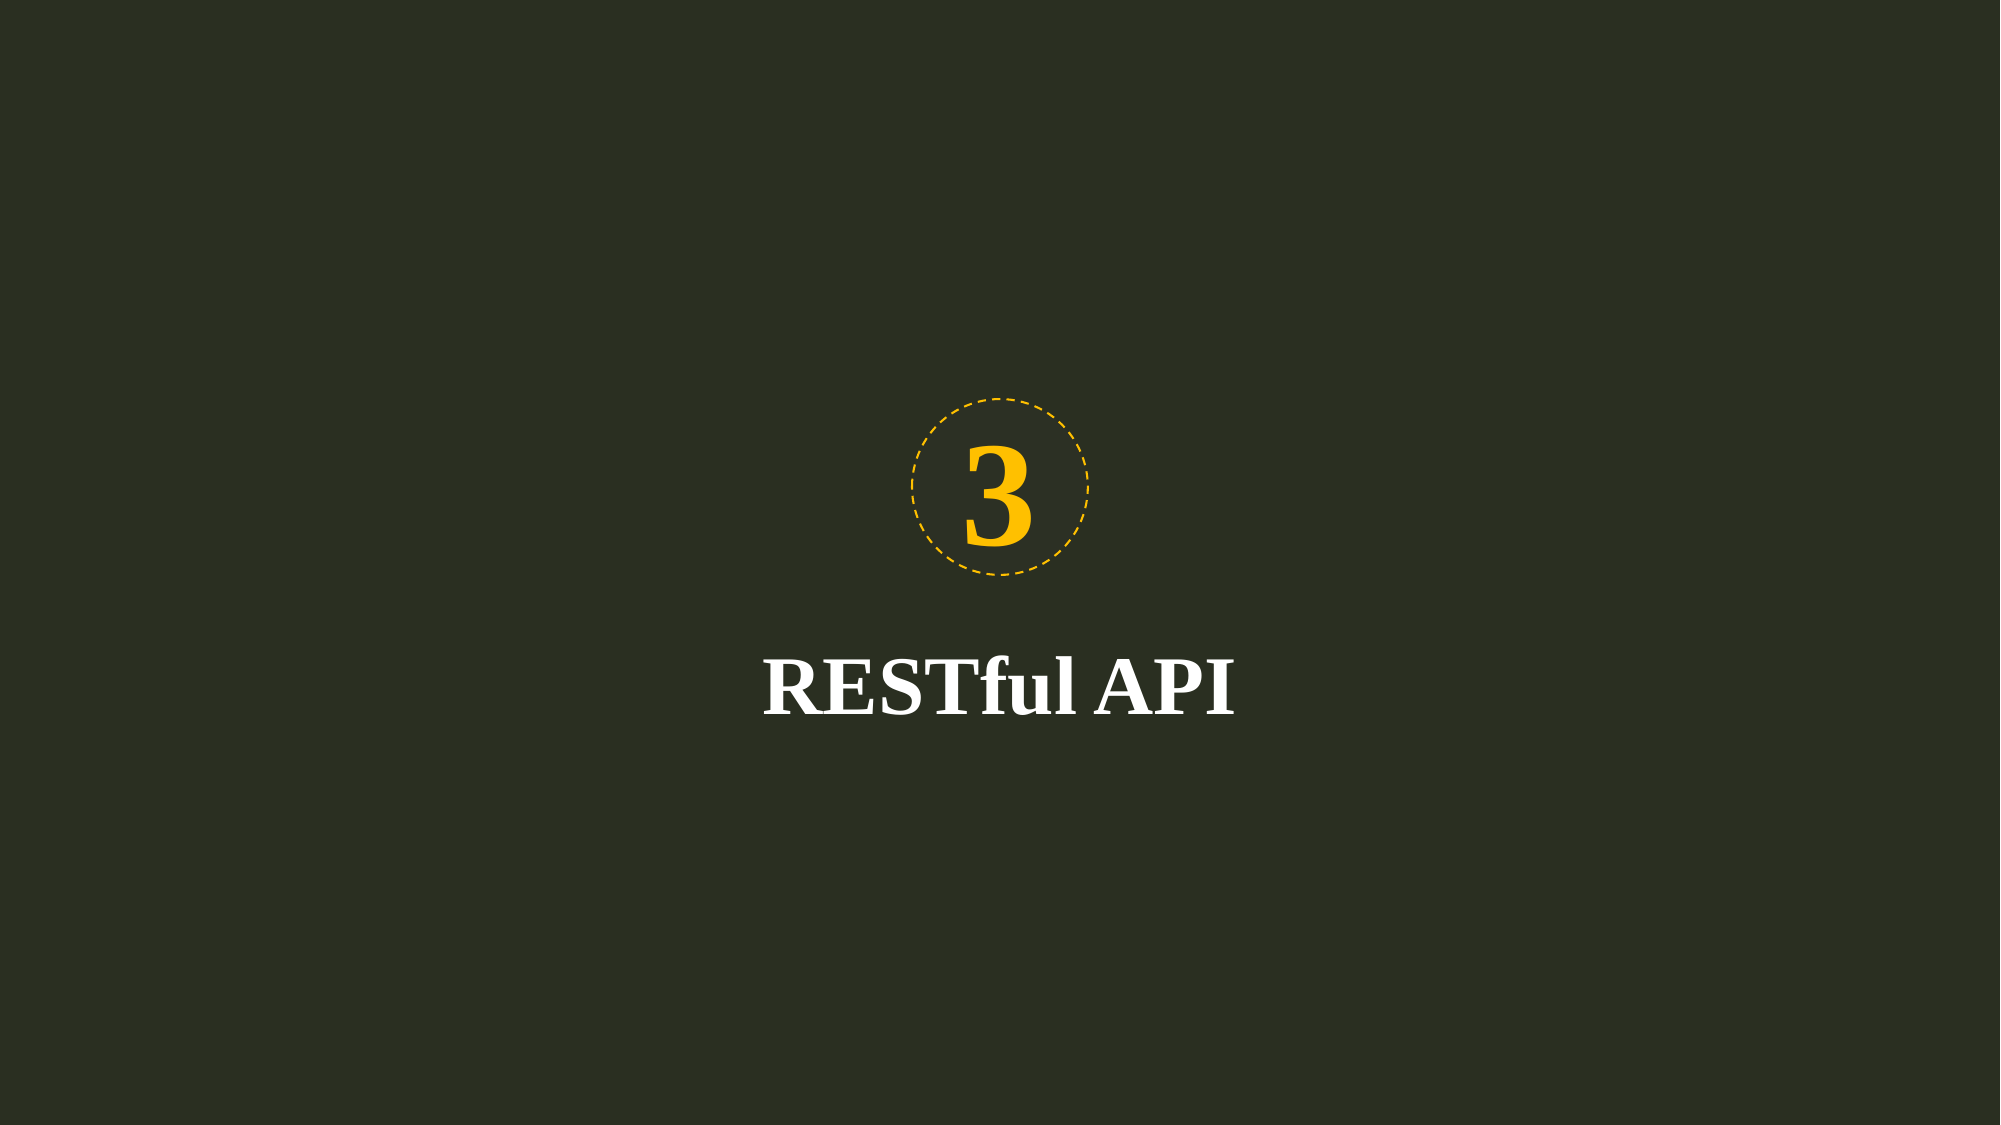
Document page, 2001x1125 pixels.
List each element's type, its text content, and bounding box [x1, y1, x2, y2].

title RESTful API [349, 624, 1651, 741]
text_box 3 [946, 386, 1061, 584]
